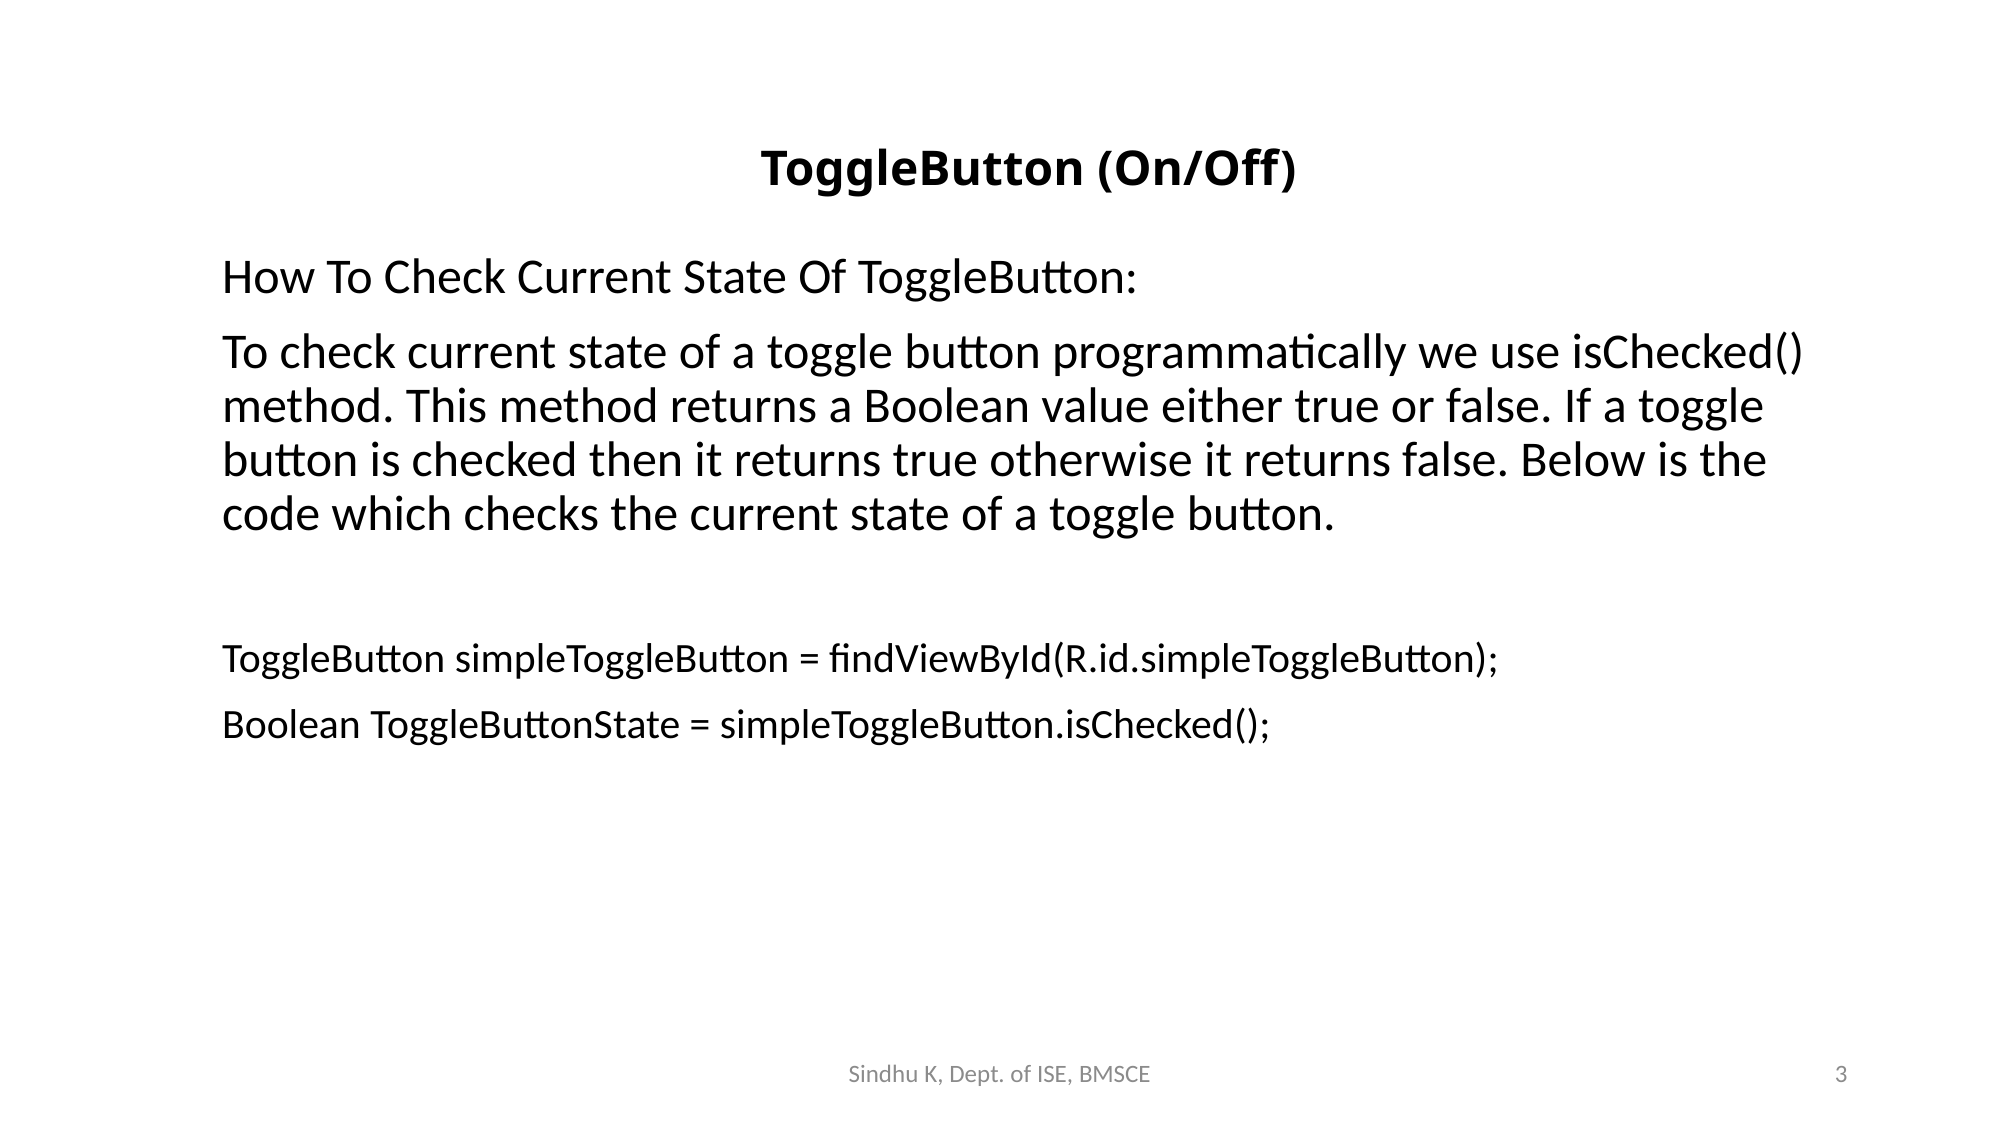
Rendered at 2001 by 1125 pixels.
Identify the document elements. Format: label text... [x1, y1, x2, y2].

footer Sindhu K, Dept. of ISE, BMSCE [662, 1042, 1338, 1103]
title ToggleButton (On/Off) [207, 50, 1863, 204]
slide_number 3 [1412, 1042, 1863, 1103]
subtitle How To Check Current State Of ToggleButton: To check current state of a toggle button programmatically we use isChecked() method. This method returns a Boolean value either true or false. If a toggle button is checked then it returns true otherwise it returns false. Below is the code which checks the current state of a toggle button. ToggleButton simpleToggleButton = findViewById(R.id.simpleToggleButton); Boolean ToggleButtonState = simpleToggleButton.isChecked(); [207, 242, 1863, 1058]
